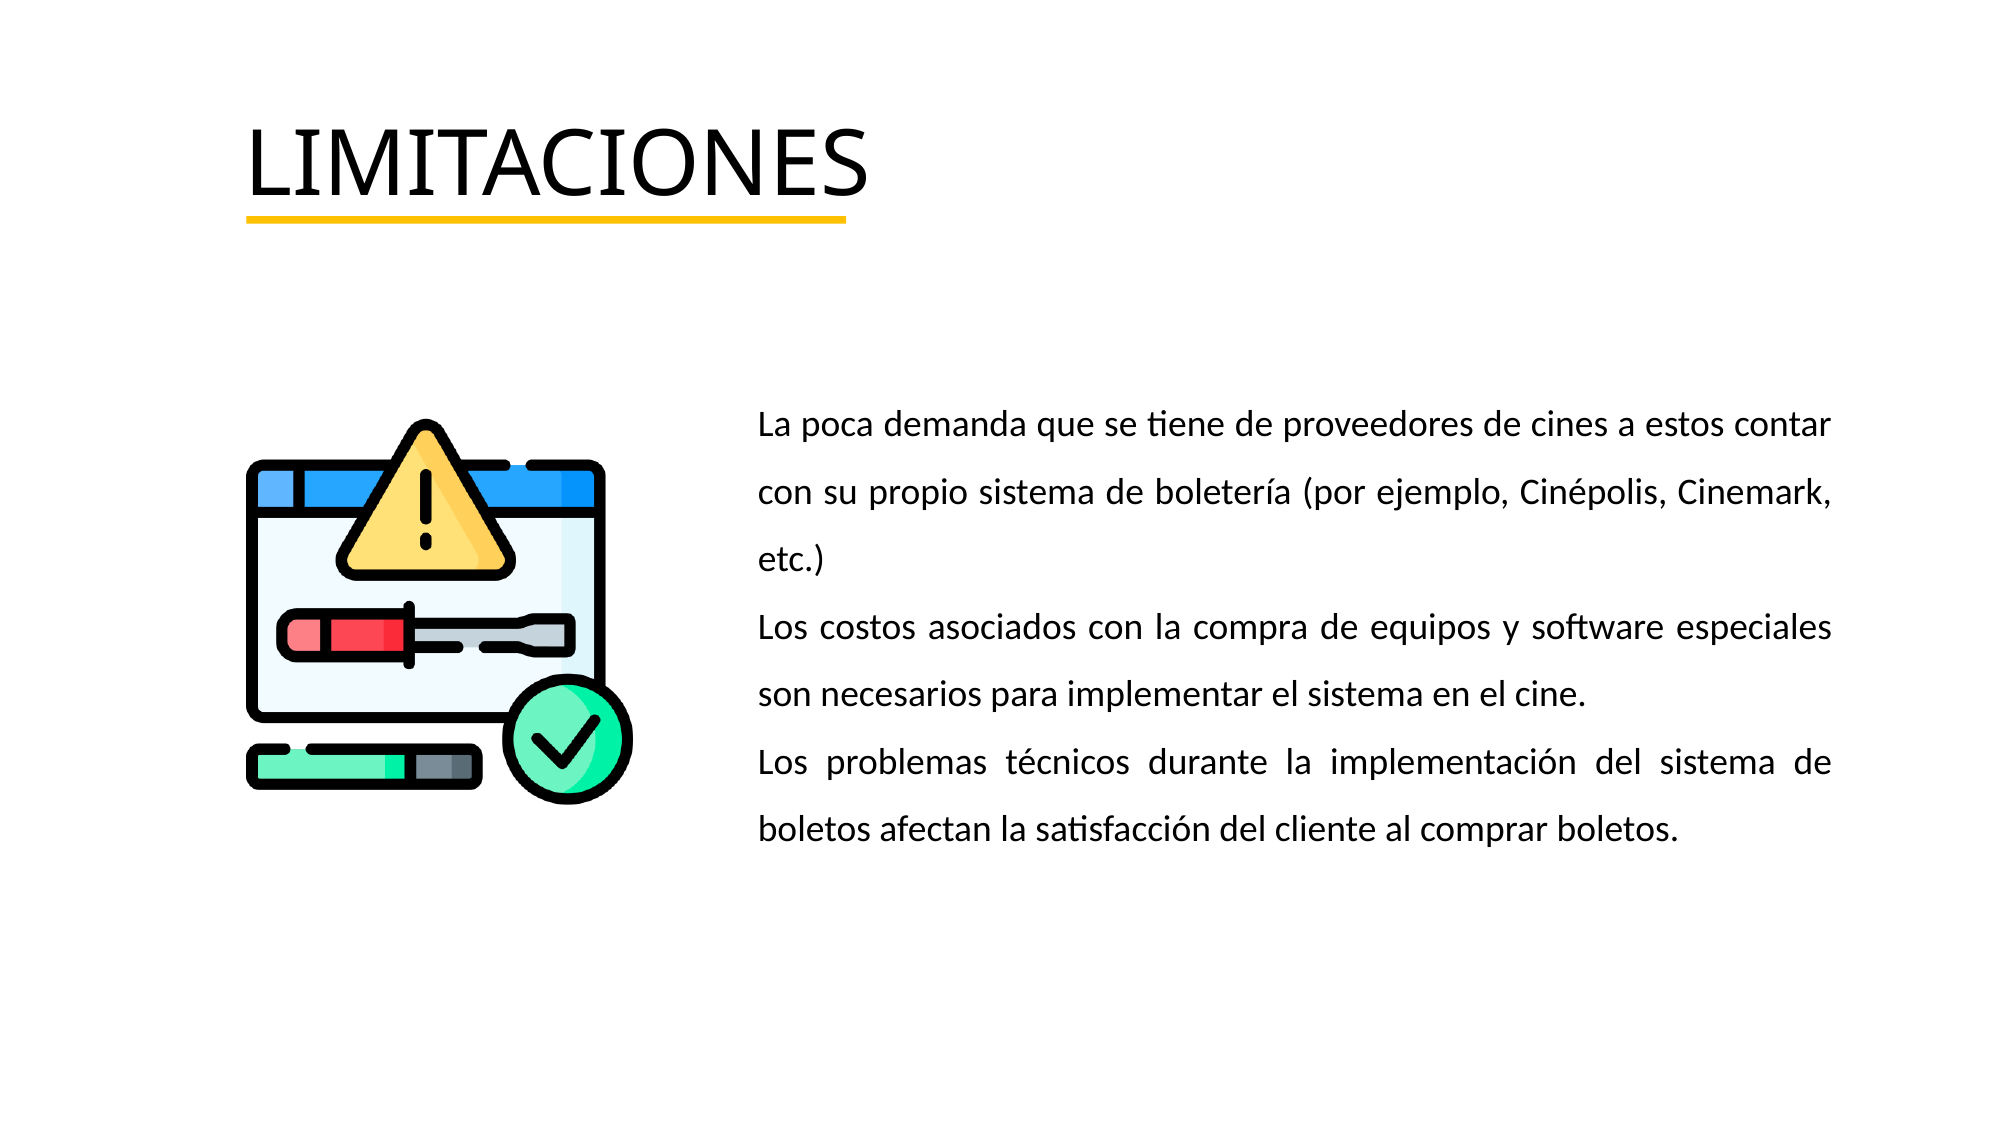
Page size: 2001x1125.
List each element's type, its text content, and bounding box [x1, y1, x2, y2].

text_box La poca demanda que se tiene de proveedores de cines a estos contar con su propio sistema de boletería (por ejemplo, Cinépolis, Cinemark, etc.) Los costos asociados con la compra de equipos y software especiales son necesarios para implementar el sistema en el cine. Los problemas técnicos durante la implementación del sistema de boletos afectan la satisfacción del cliente al comprar boletos. [743, 369, 1849, 857]
picture [246, 418, 633, 806]
text_box [245, 215, 847, 225]
title LIMITACIONES [229, 57, 1849, 275]
